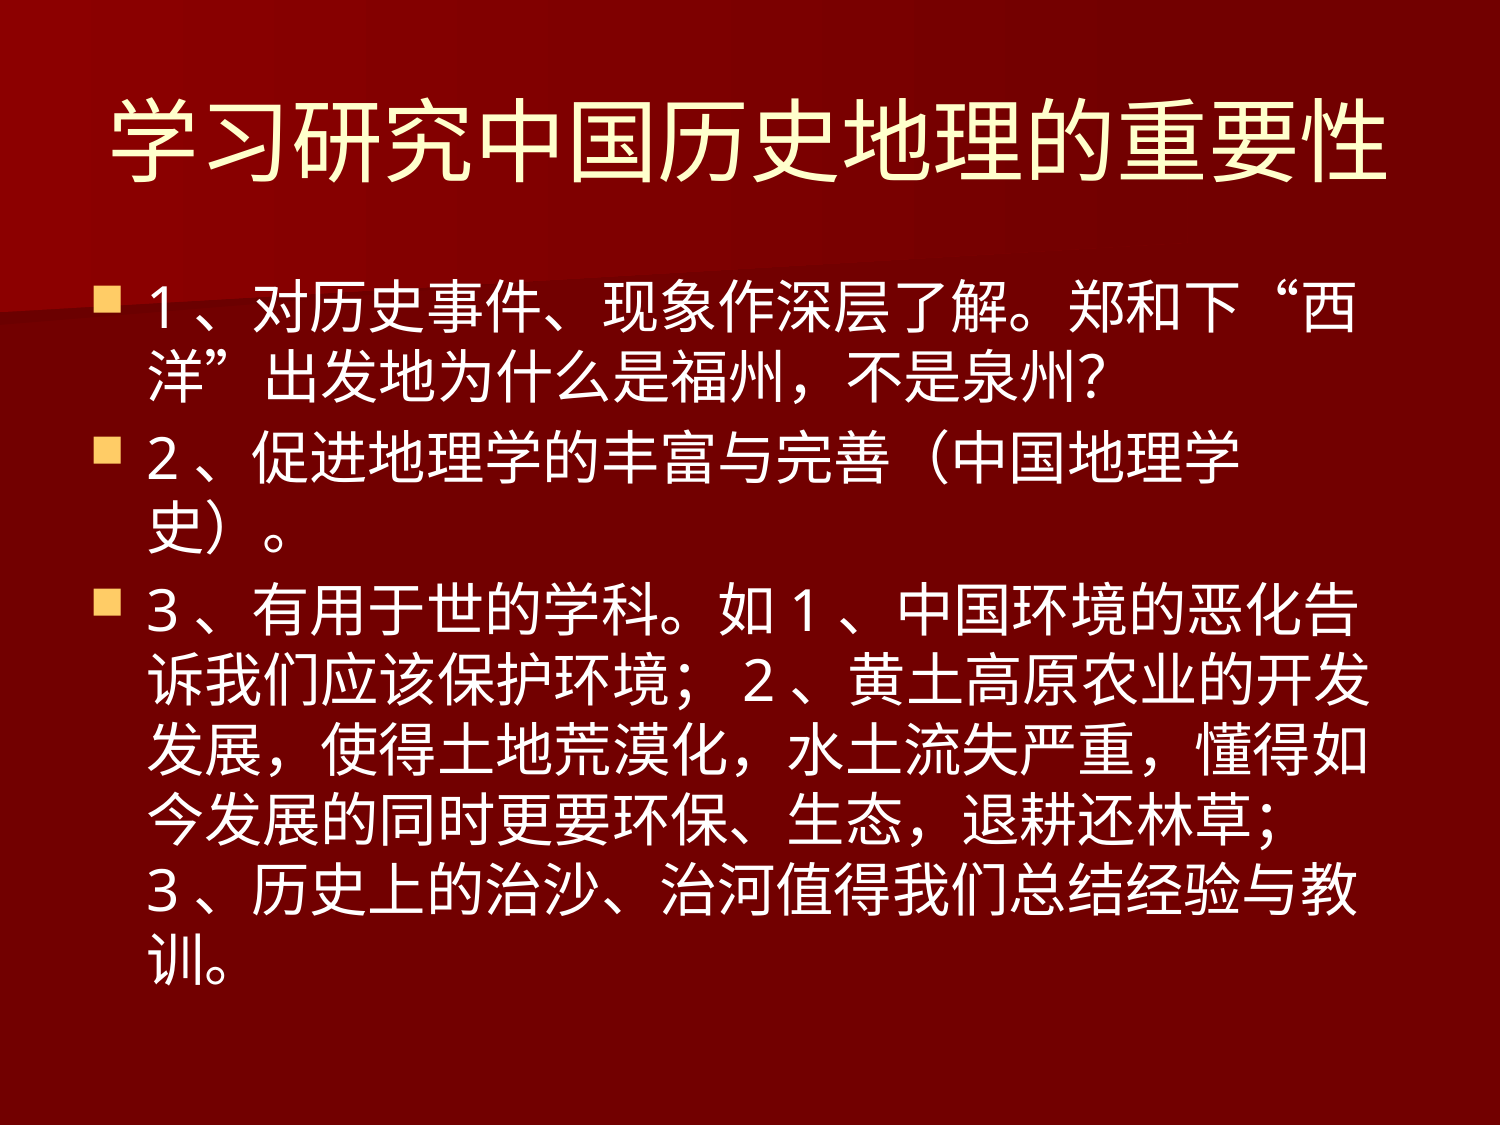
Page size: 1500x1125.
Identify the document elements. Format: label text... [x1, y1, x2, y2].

title 学习研究中国历史地理的重要性 [74, 44, 1426, 233]
list 1、对历史事件、现象作深层了解。郑和下“西洋”出发地为什么是福州，不是泉州？ 2、促进地理学的丰富与完善（中国地理学史）。 3、有用于世的学科。如1、中国环境的恶化告诉我们应该保护环境；2、黄土高原农业的开发发展，使得土地荒漠化，水土流失严重，懂得如今发展的同时更要环保、生态，退耕还林草；3、历史上的治沙、治河值得我们总结经验与教训。 [74, 262, 1426, 1001]
